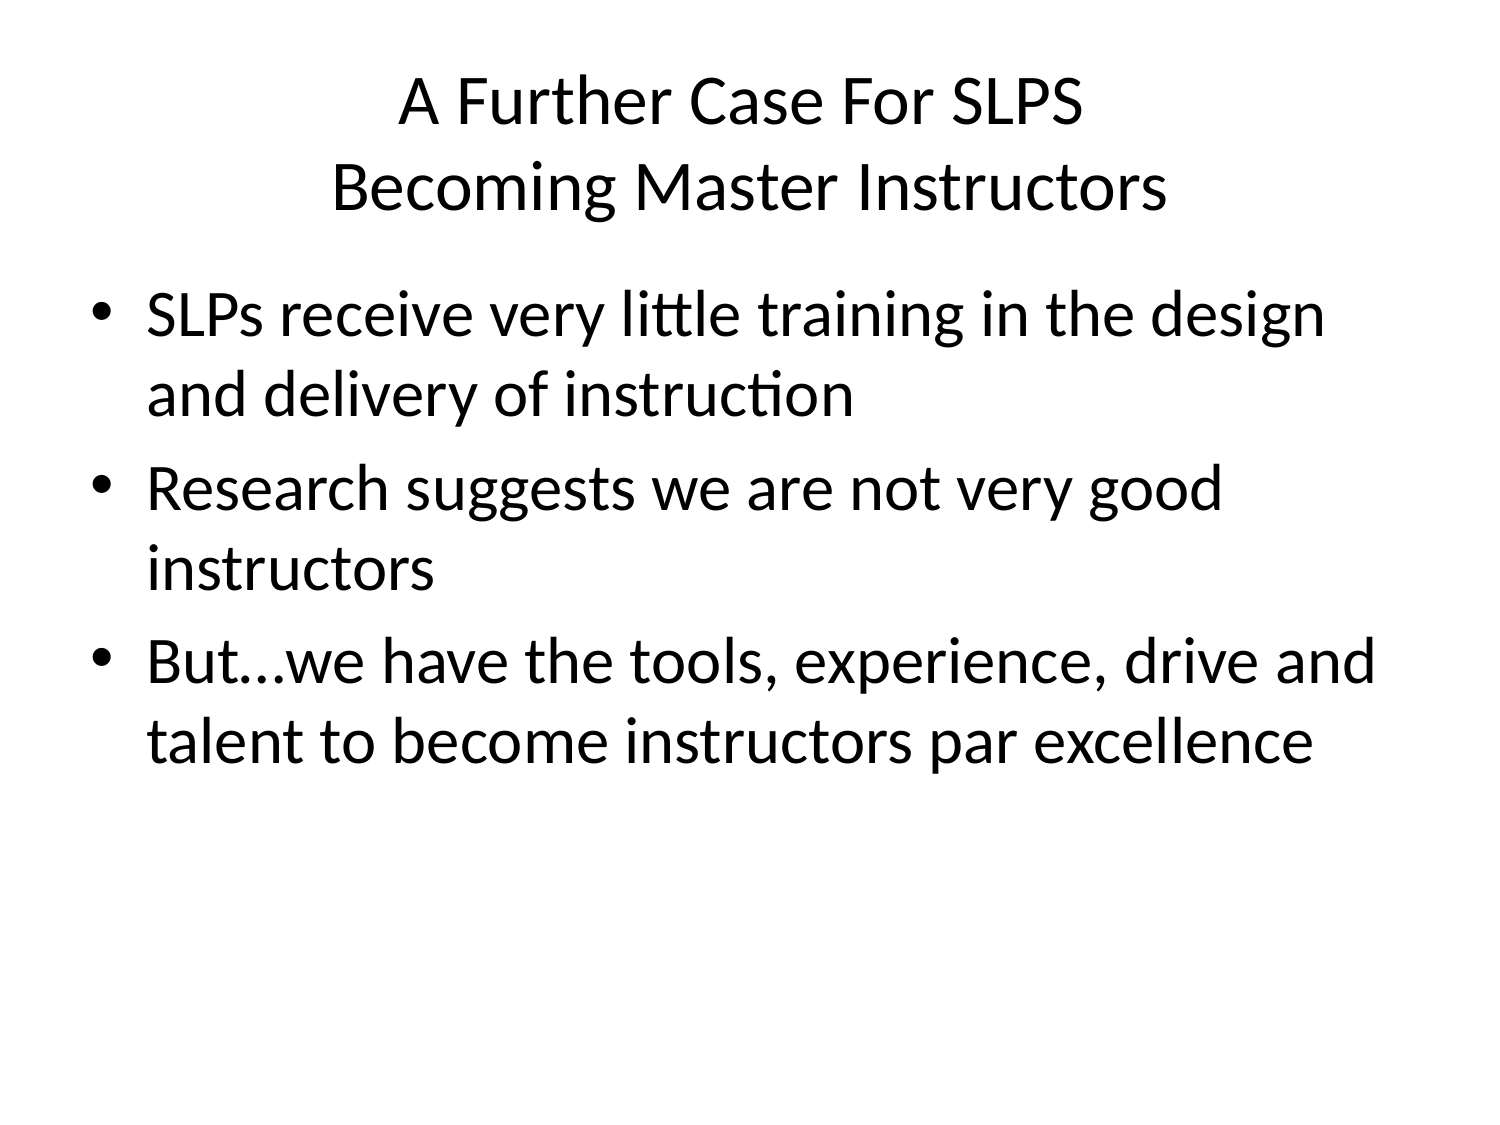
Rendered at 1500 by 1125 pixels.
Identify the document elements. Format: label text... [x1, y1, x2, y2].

title A Further Case For SLPS Becoming Master Instructors [75, 45, 1425, 233]
list SLPs receive very little training in the design and delivery of instruction Research suggests we are not very good instructors But…we have the tools, experience, drive and talent to become instructors par excellence [75, 262, 1425, 1005]
